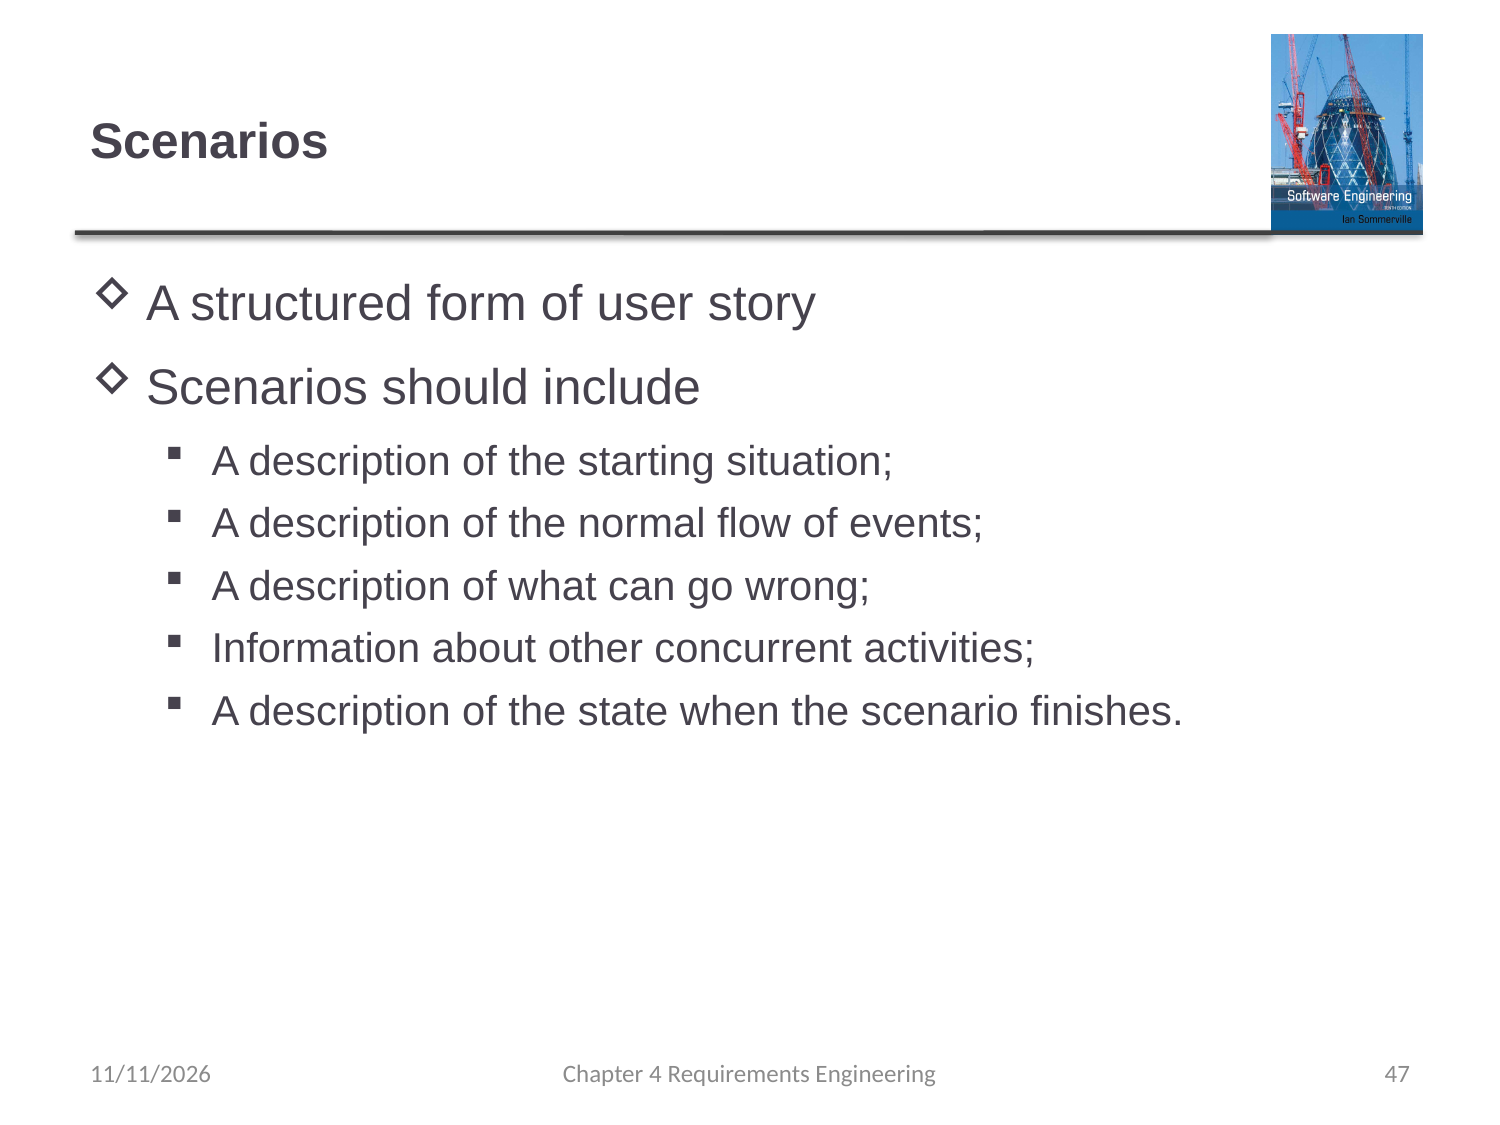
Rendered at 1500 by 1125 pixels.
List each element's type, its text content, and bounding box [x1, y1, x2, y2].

title Scenarios [74, 44, 1272, 233]
picture [1271, 34, 1423, 230]
footer Chapter 4 Requirements Engineering [512, 1042, 988, 1103]
list A structured form of user story Scenarios should include A description of the starting situation; A description of the normal flow of events; A description of what can go wrong; Information about other concurrent activities; A description of the state when the scenario finishes. [75, 262, 1425, 1005]
slide_number 47 [1074, 1042, 1425, 1103]
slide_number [75, 1042, 425, 1103]
